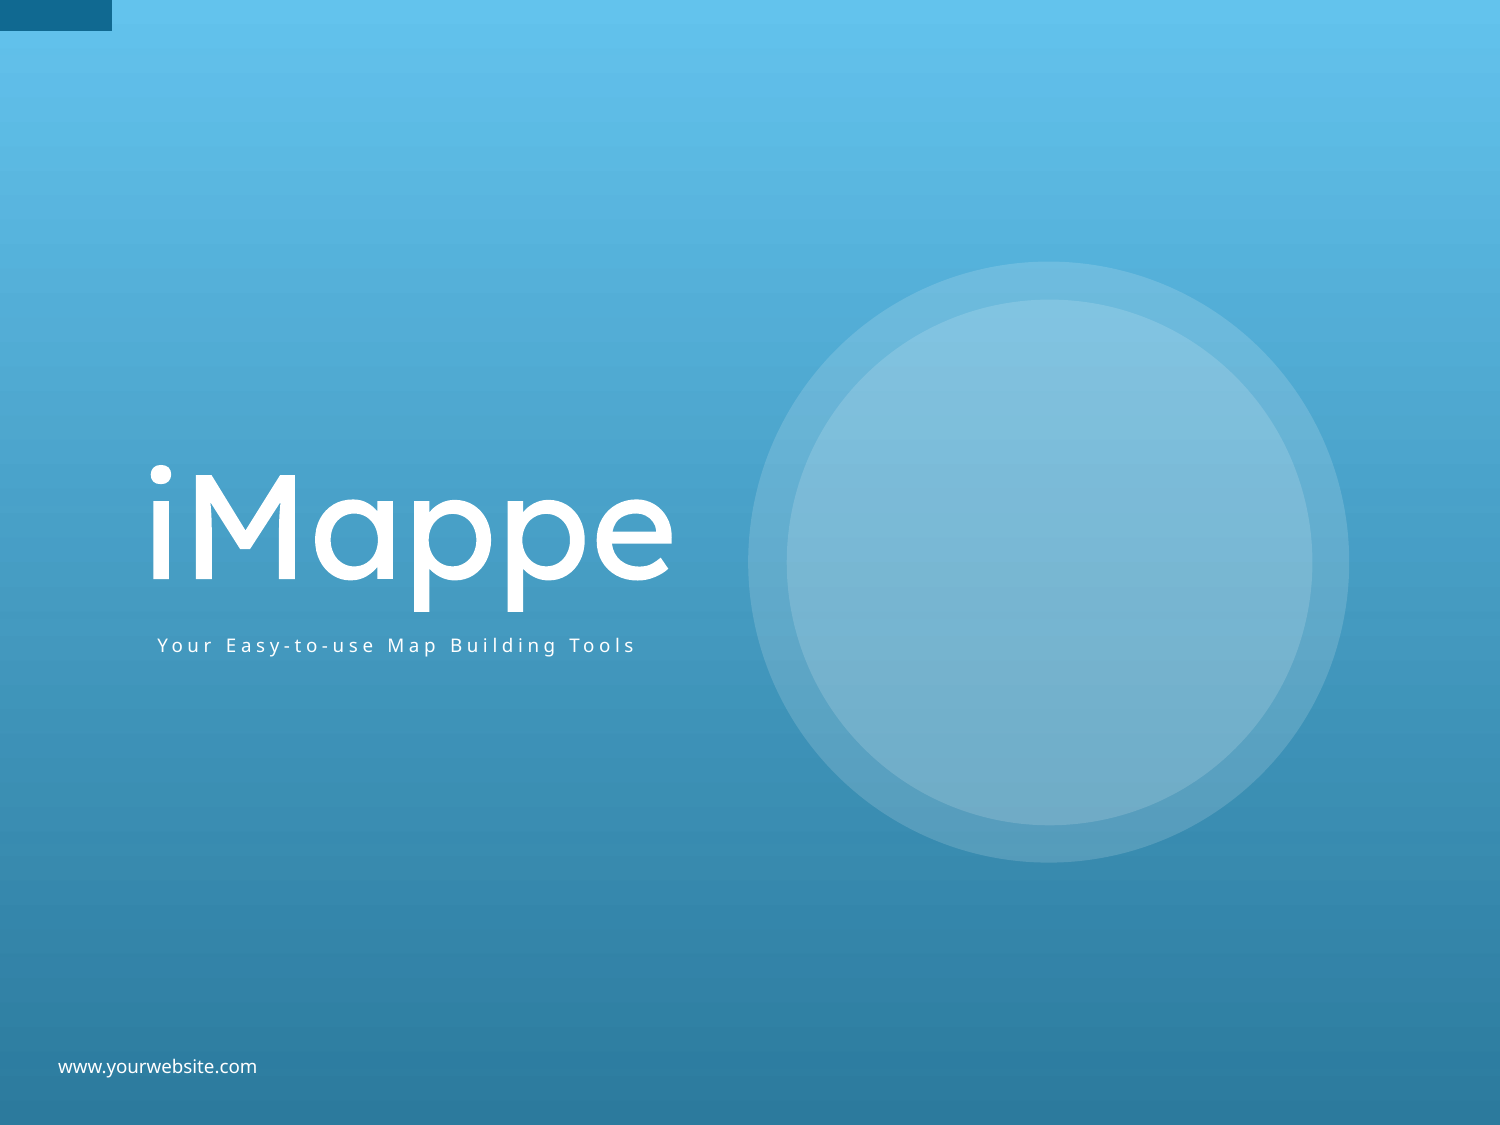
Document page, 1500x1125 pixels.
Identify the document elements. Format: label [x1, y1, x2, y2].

picture [0, 0, 1500, 1125]
text_box [150, 464, 672, 612]
